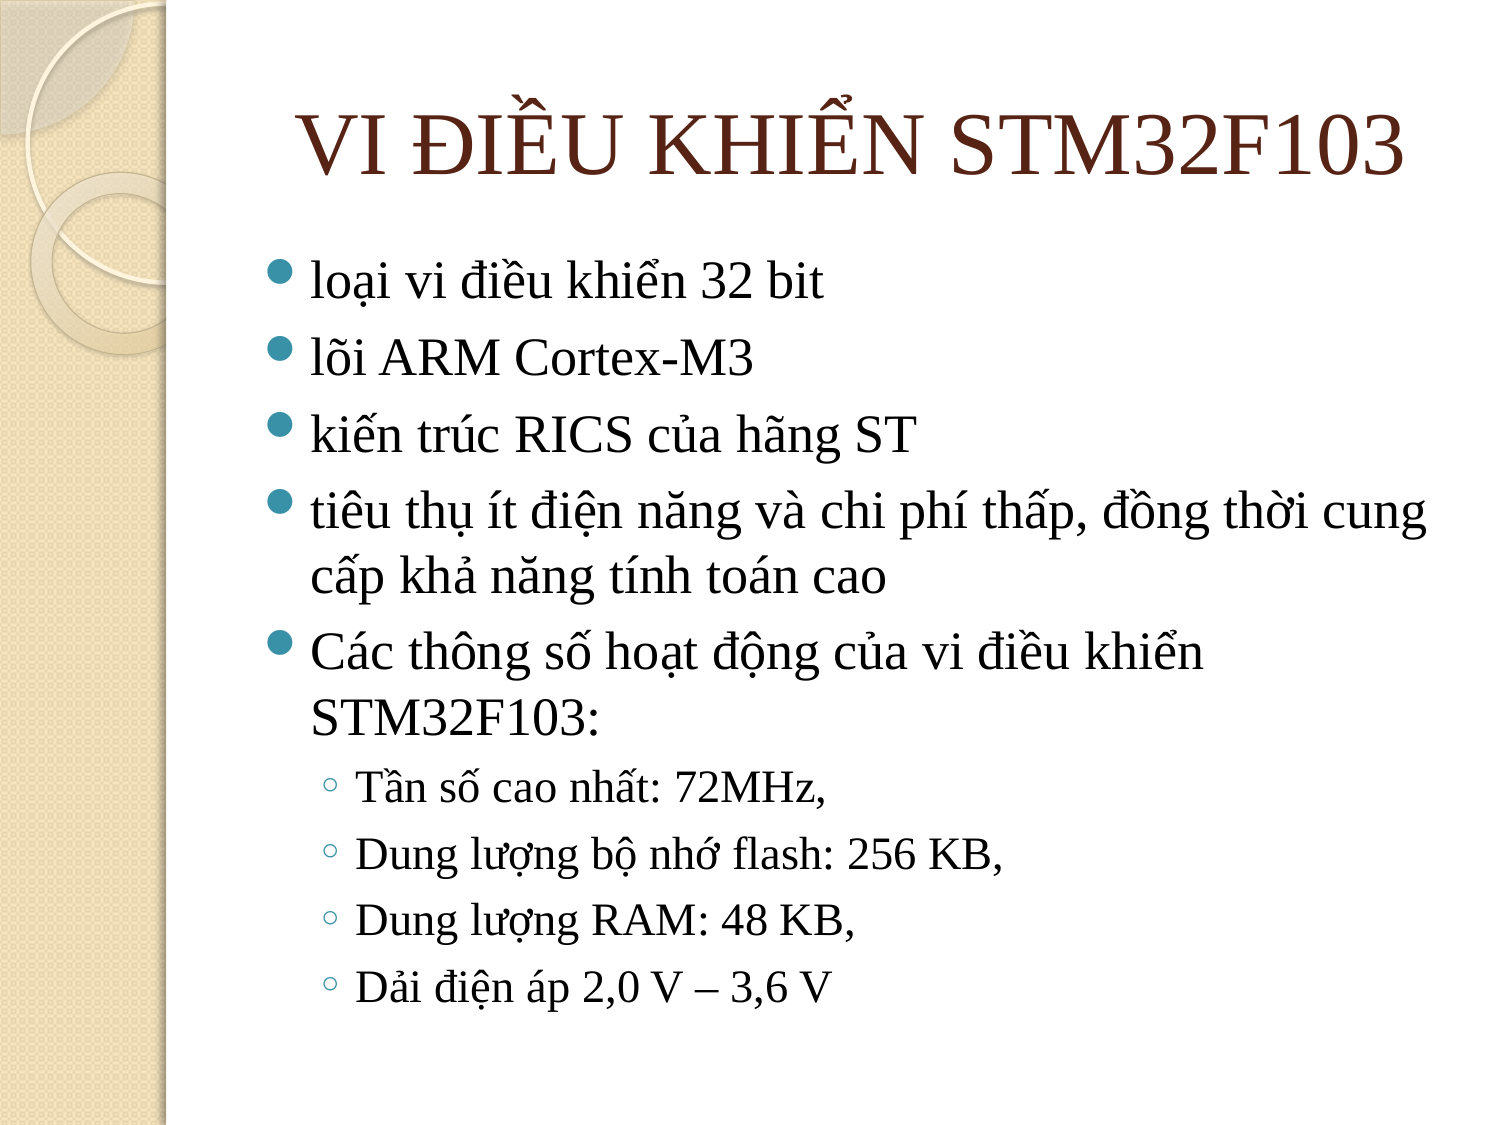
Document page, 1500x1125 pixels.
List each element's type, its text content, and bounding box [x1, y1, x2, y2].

list loại vi điều khiển 32 bit lõi ARM Cortex-M3 kiến trúc RICS của hãng ST tiêu thụ ít điện năng và chi phí thấp, đồng thời cung cấp khả năng tính toán cao Các thông số hoạt động của vi điều khiển STM32F103: Tần số cao nhất: 72MHz, Dung lượng bộ nhớ flash: 256 KB, Dung lượng RAM: 48 KB, Dải điện áp 2,0 V – 3,6 V [235, 237, 1466, 1025]
title VI ĐIỀU KHIỂN STM32F103 [235, 45, 1466, 233]
